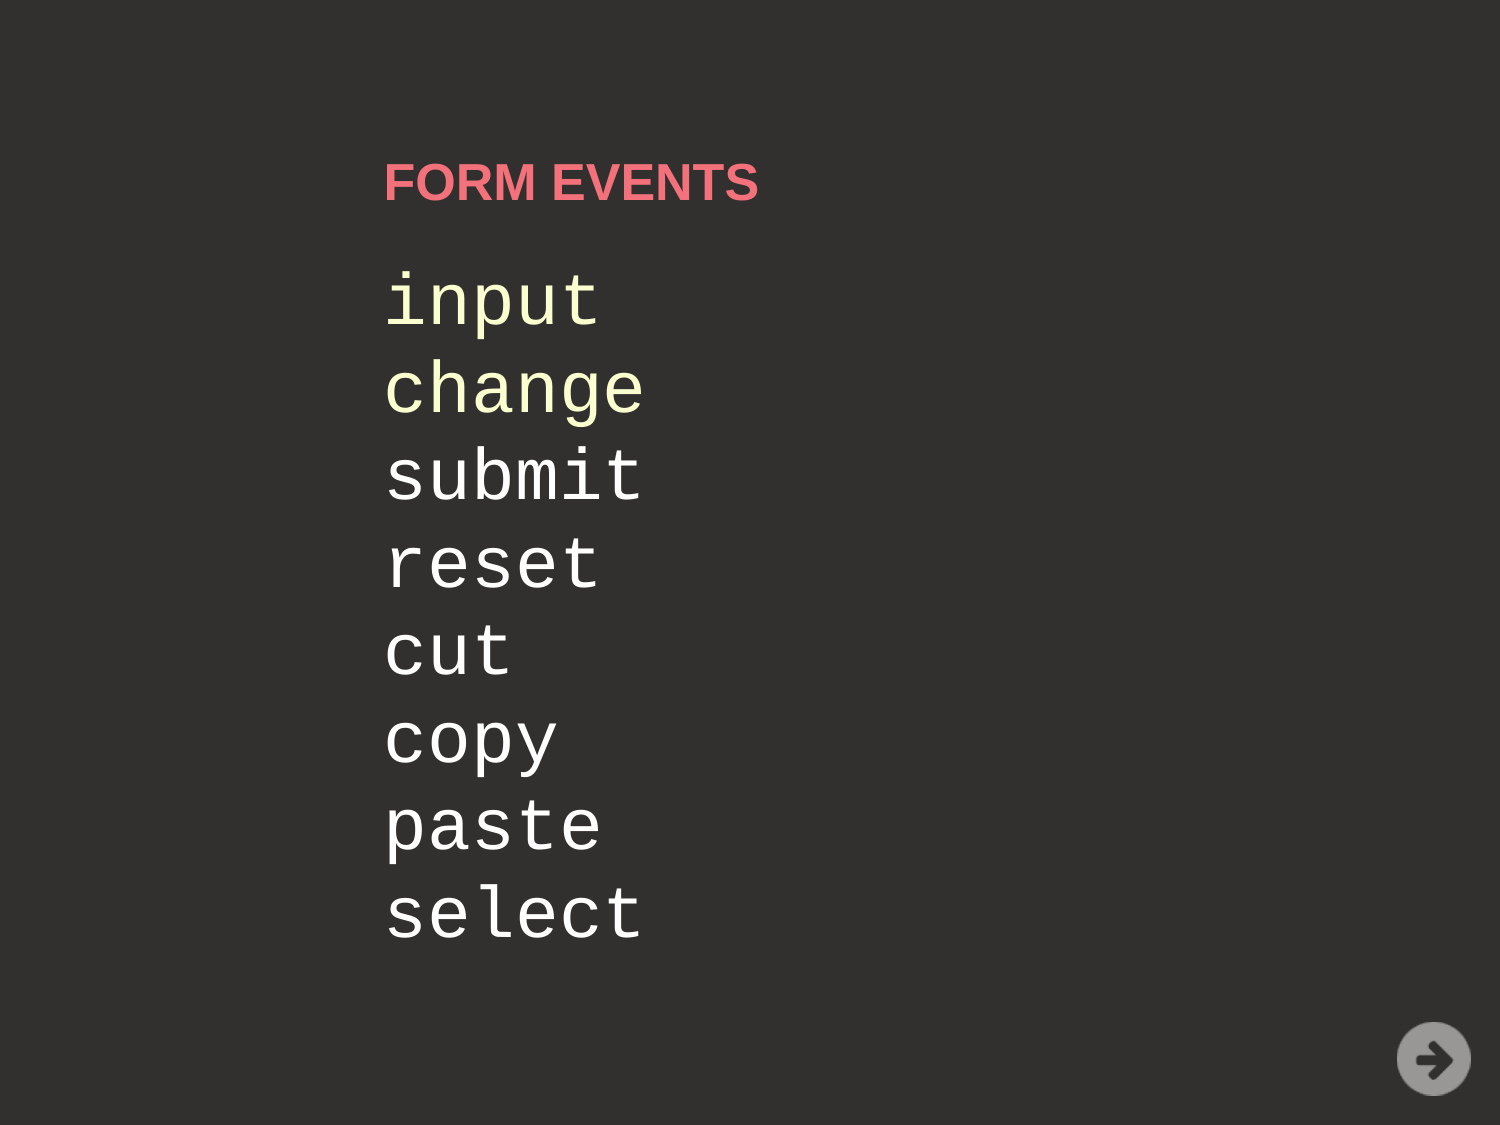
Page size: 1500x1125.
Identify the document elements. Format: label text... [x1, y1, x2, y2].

title input change submit reset cut copy paste select [383, 251, 1117, 985]
text_box FORM EVENTS [383, 146, 1117, 220]
picture [1397, 1022, 1471, 1096]
